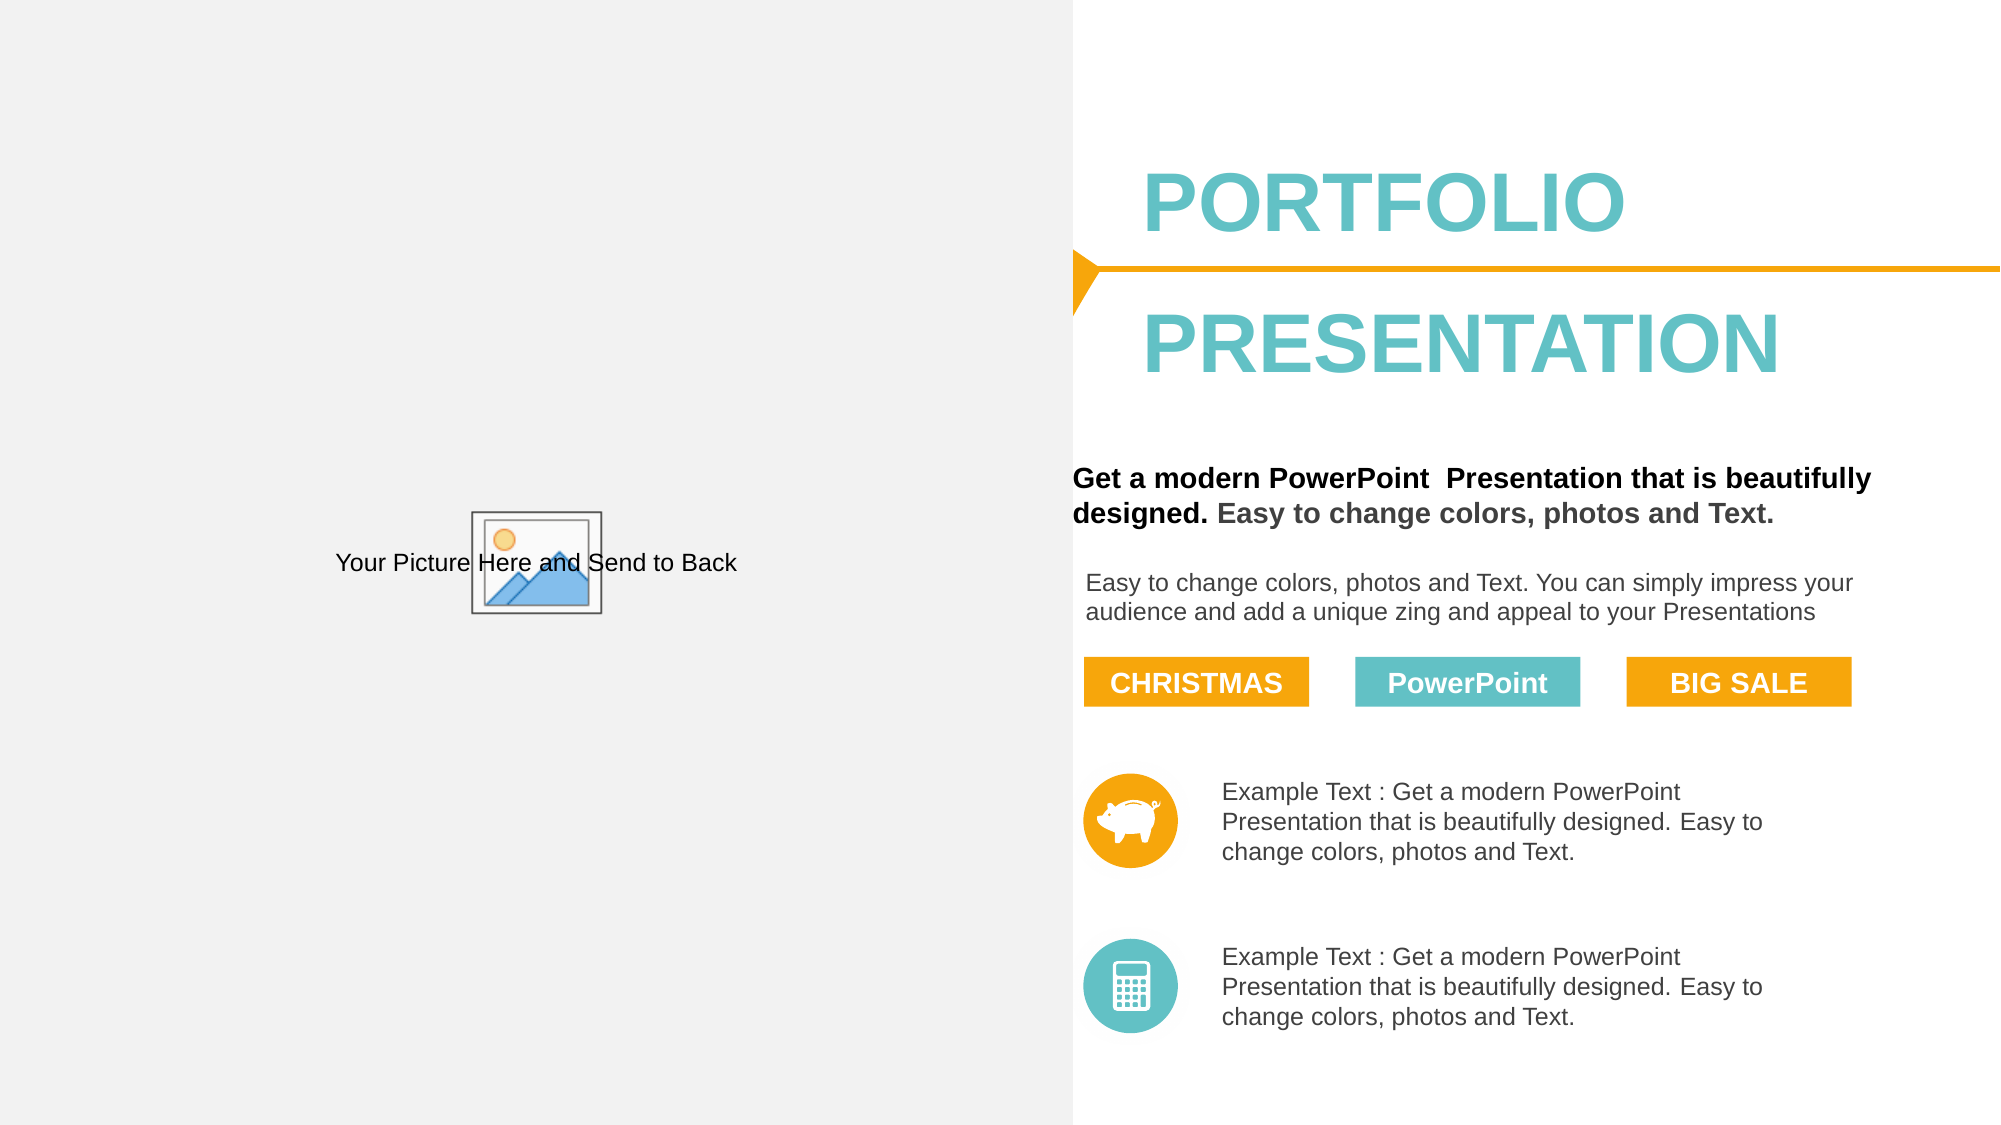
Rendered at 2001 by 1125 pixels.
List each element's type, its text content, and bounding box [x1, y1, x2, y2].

text_box [1082, 772, 1179, 870]
text_box Example Text : Get a modern PowerPoint Presentation that is beautifully designed. Easy to change colors, photos and Text. [1207, 933, 1852, 1038]
text_box BIG SALE [1626, 656, 1852, 707]
text_box [1111, 960, 1152, 1012]
text_box PowerPoint [1355, 656, 1581, 707]
text_box PORTFOLIO [1142, 139, 1864, 258]
text_box [1082, 937, 1179, 1035]
text_box Get a modern PowerPoint Presentation that is beautifully designed. Easy to change colors, photos and Text. [1074, 452, 1930, 537]
text_box [1096, 798, 1162, 845]
text_box PRESENTATION [1142, 279, 1864, 398]
text_box Easy to change colors, photos and Text. You can simply impress your audience and add a unique zing and appeal to your Presentations [1074, 558, 1926, 634]
text_box CHRISTMAS [1084, 656, 1310, 707]
text_box Example Text : Get a modern PowerPoint Presentation that is beautifully designed. Easy to change colors, photos and Text. [1207, 767, 1852, 873]
picture [0, 0, 1074, 1125]
